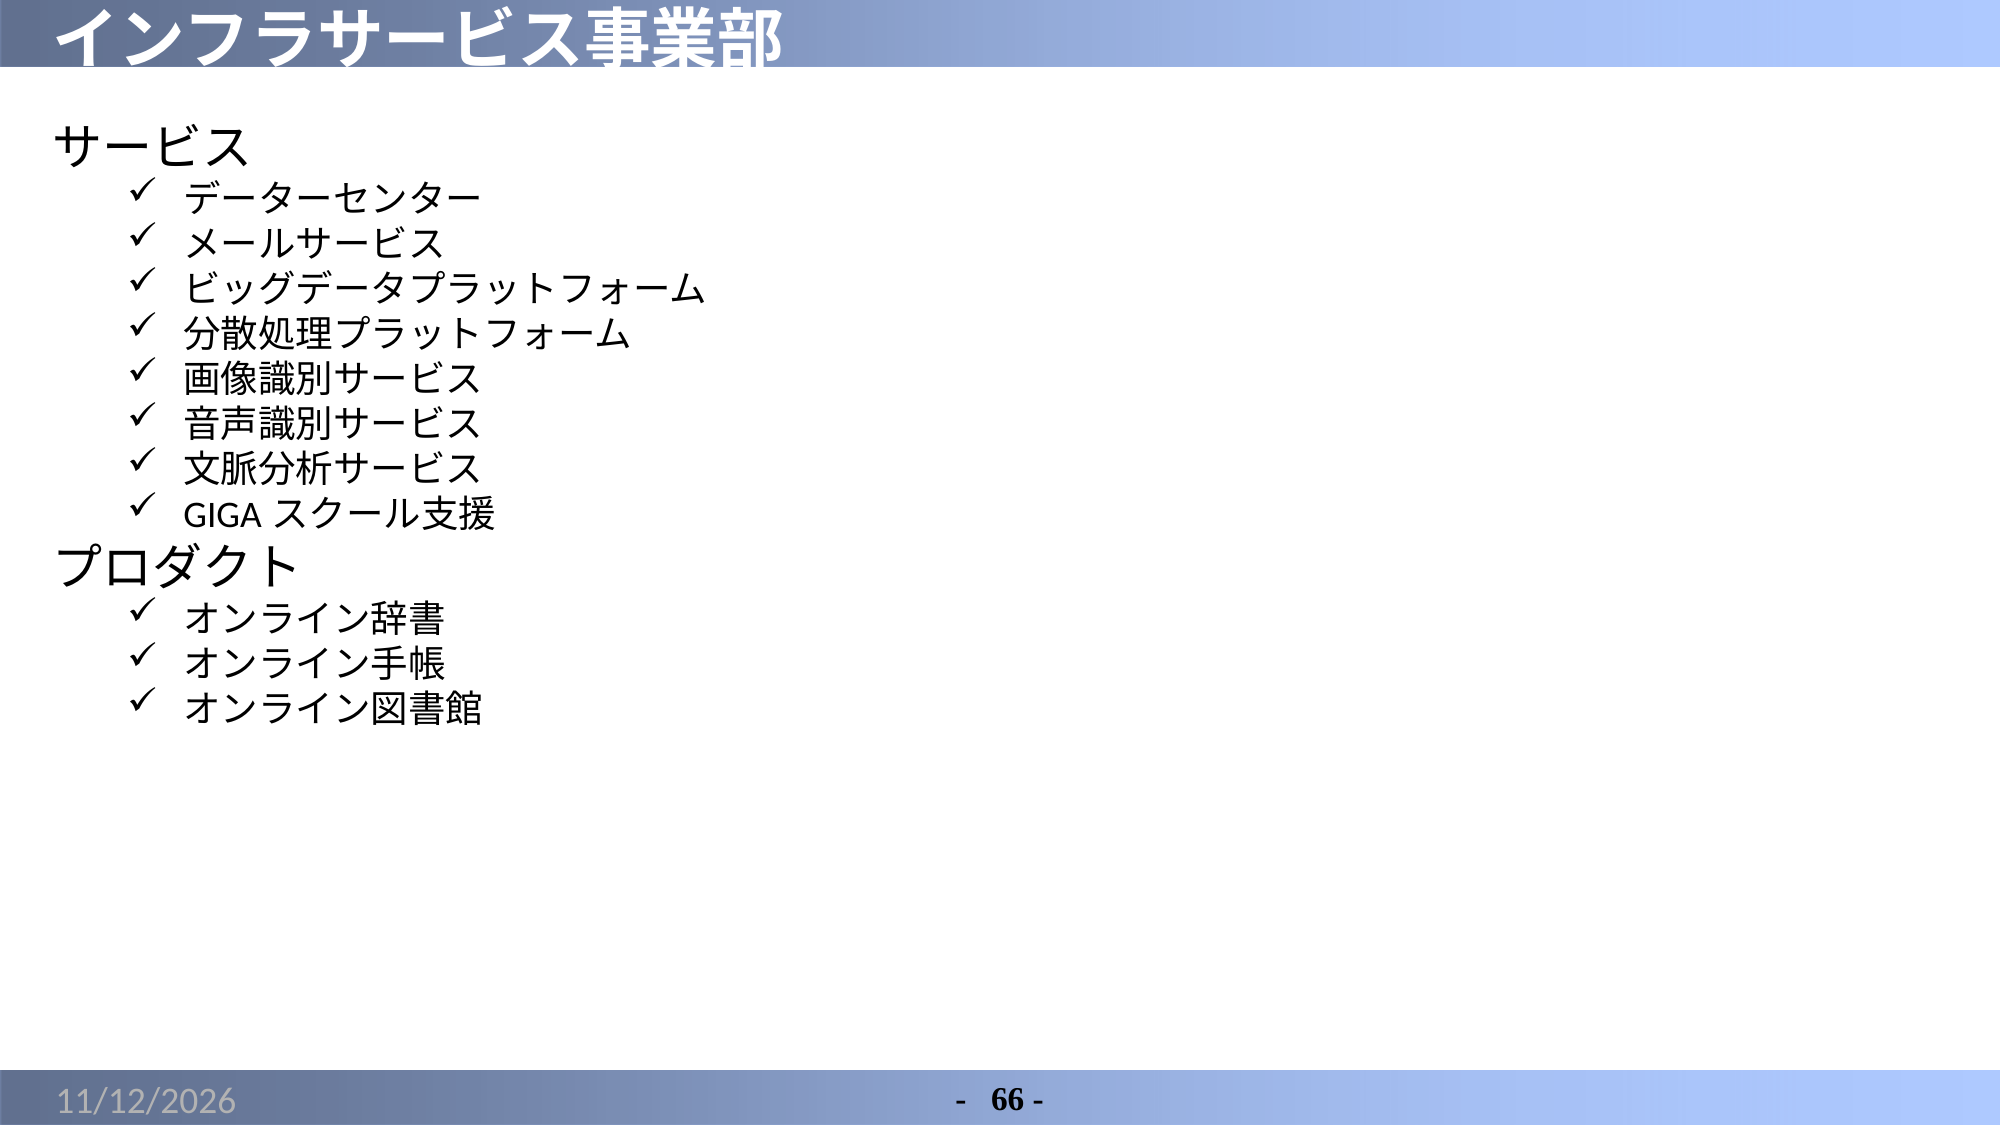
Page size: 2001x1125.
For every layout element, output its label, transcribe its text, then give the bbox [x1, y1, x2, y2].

slide_number - 66 - [934, 1078, 1063, 1117]
title インフラサービス事業部 [52, 0, 1946, 78]
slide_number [55, 1076, 516, 1122]
list サービス データーセンター メールサービス ビッグデータプラットフォーム 分散処理プラットフォーム 画像識別サービス 音声識別サービス 文脈分析サービス GIGAスクール支援 プロダクト オンライン辞書 オンライン手帳 オンライン図書館 [52, 115, 1946, 828]
